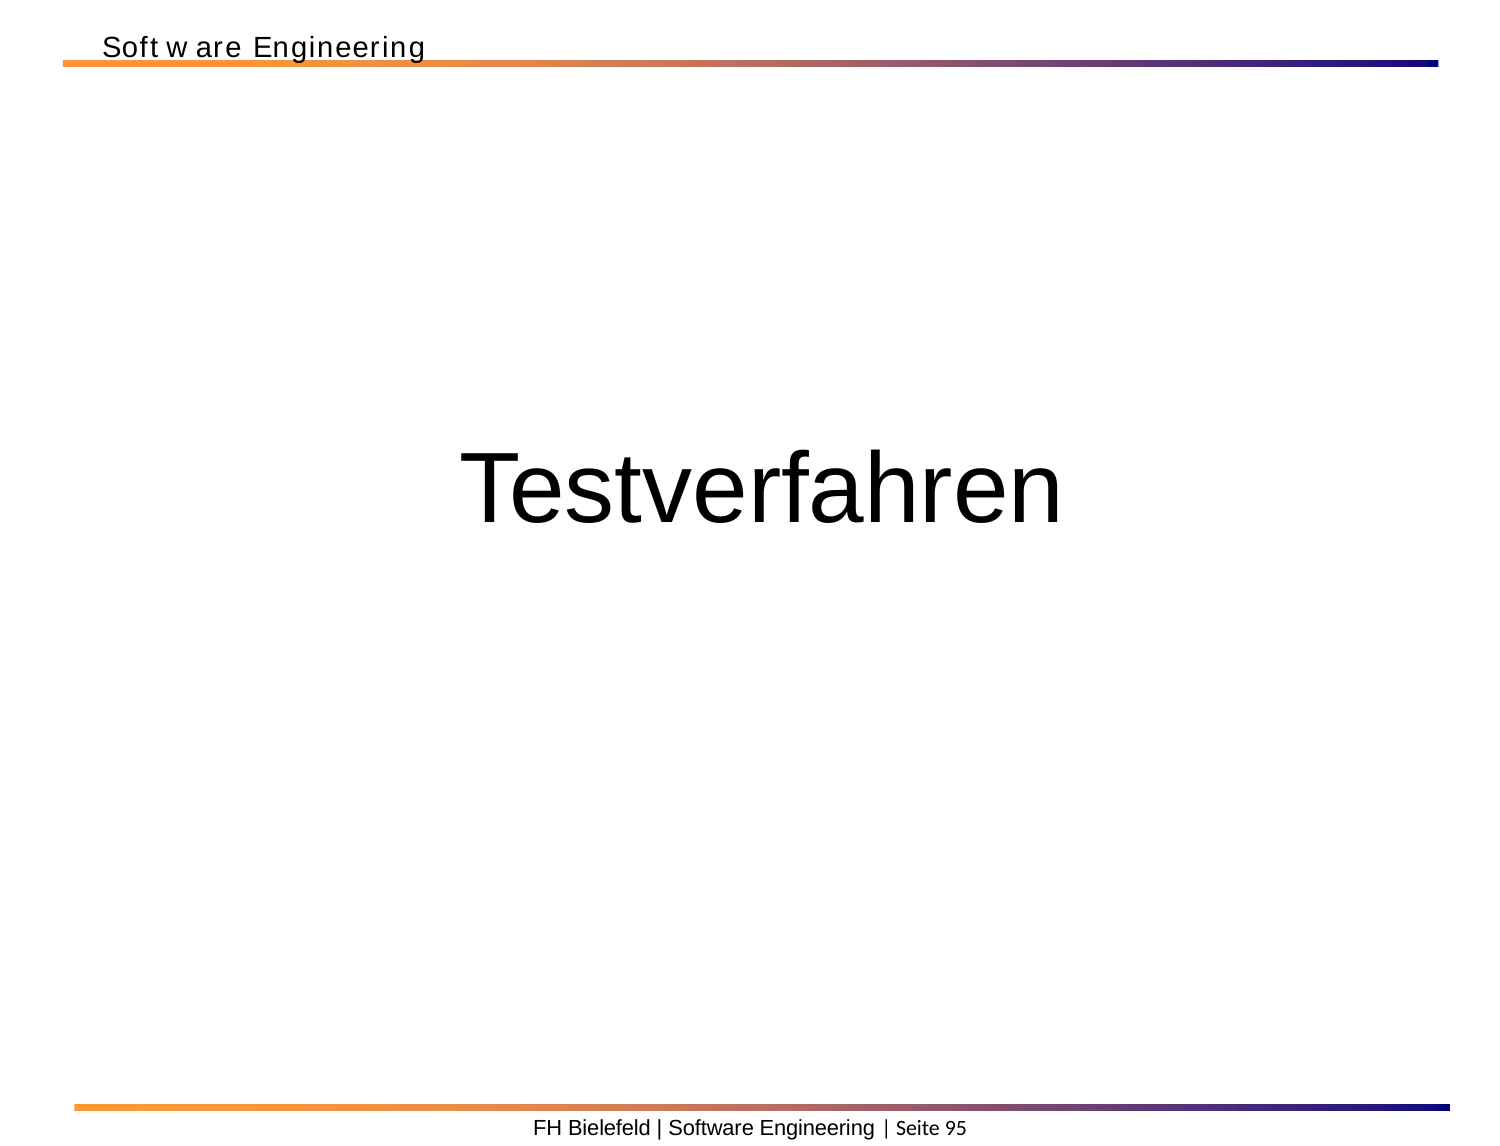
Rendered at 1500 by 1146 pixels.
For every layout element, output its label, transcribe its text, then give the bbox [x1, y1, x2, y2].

picture [748, 60, 1439, 67]
text_box Soft w are Engineering [99, 28, 748, 104]
picture [74, 1104, 1450, 1111]
picture [62, 60, 99, 67]
text_box Testverfahren [88, 182, 1436, 663]
